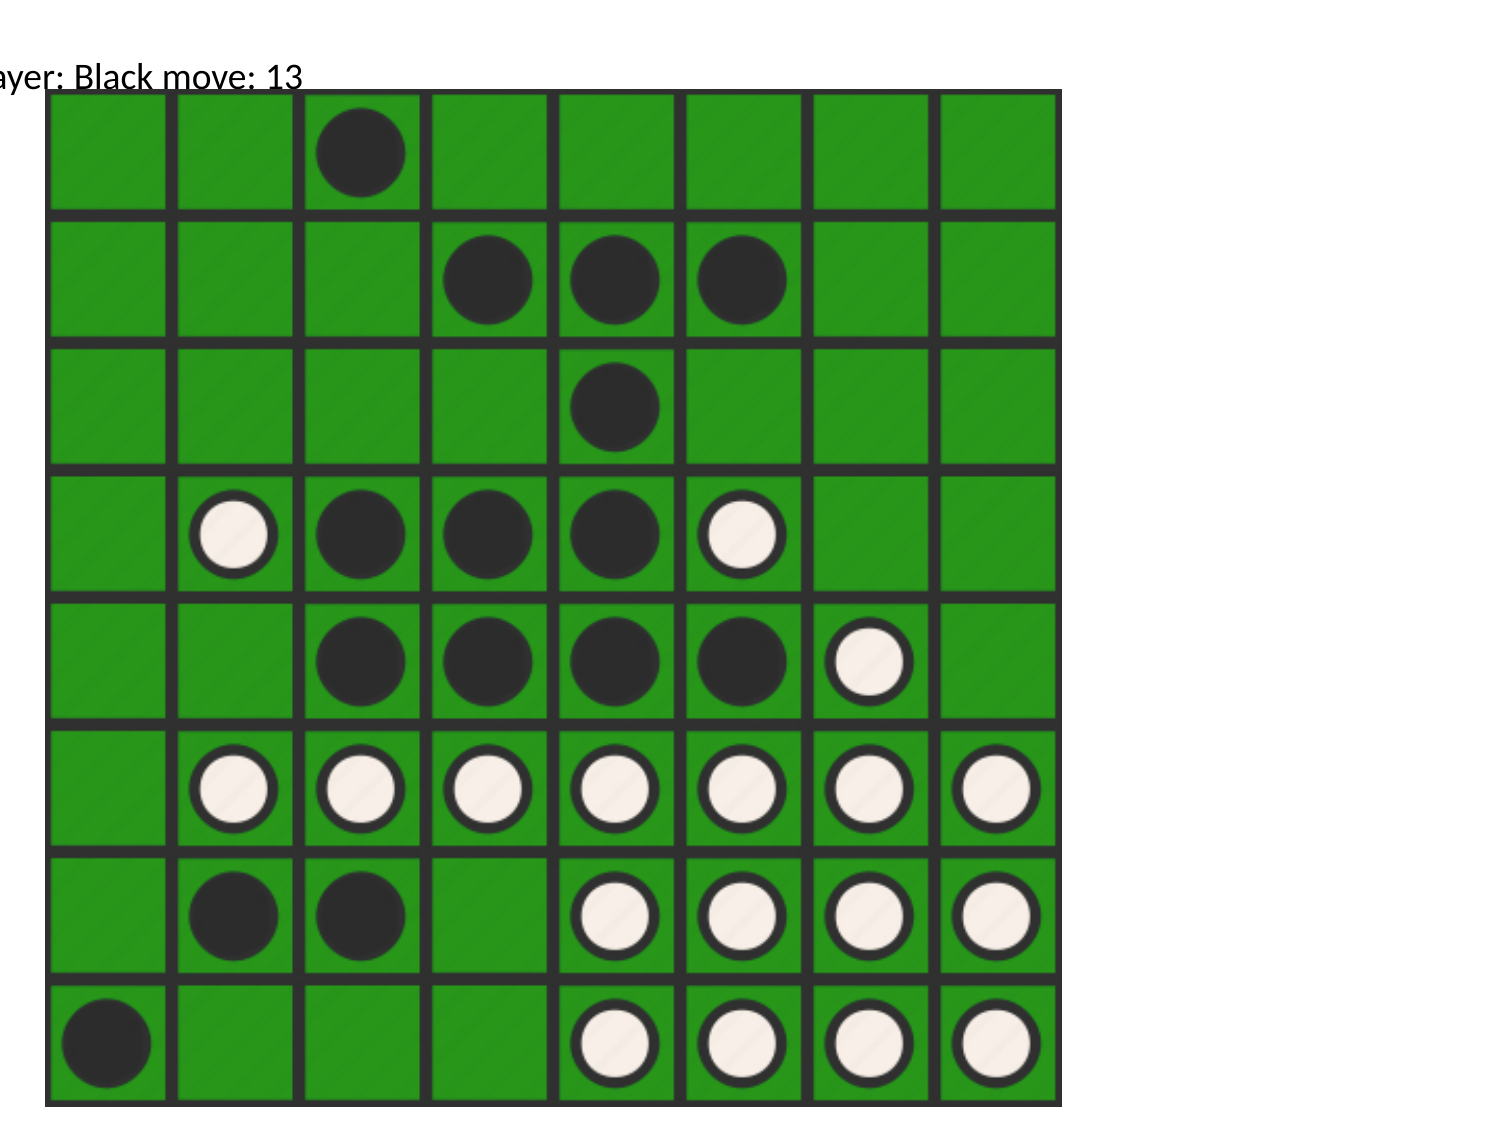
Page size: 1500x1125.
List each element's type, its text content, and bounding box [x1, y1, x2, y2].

picture [44, 89, 1062, 1107]
text_box turn: 29 player: Black move: 13 [0, 44, 319, 105]
